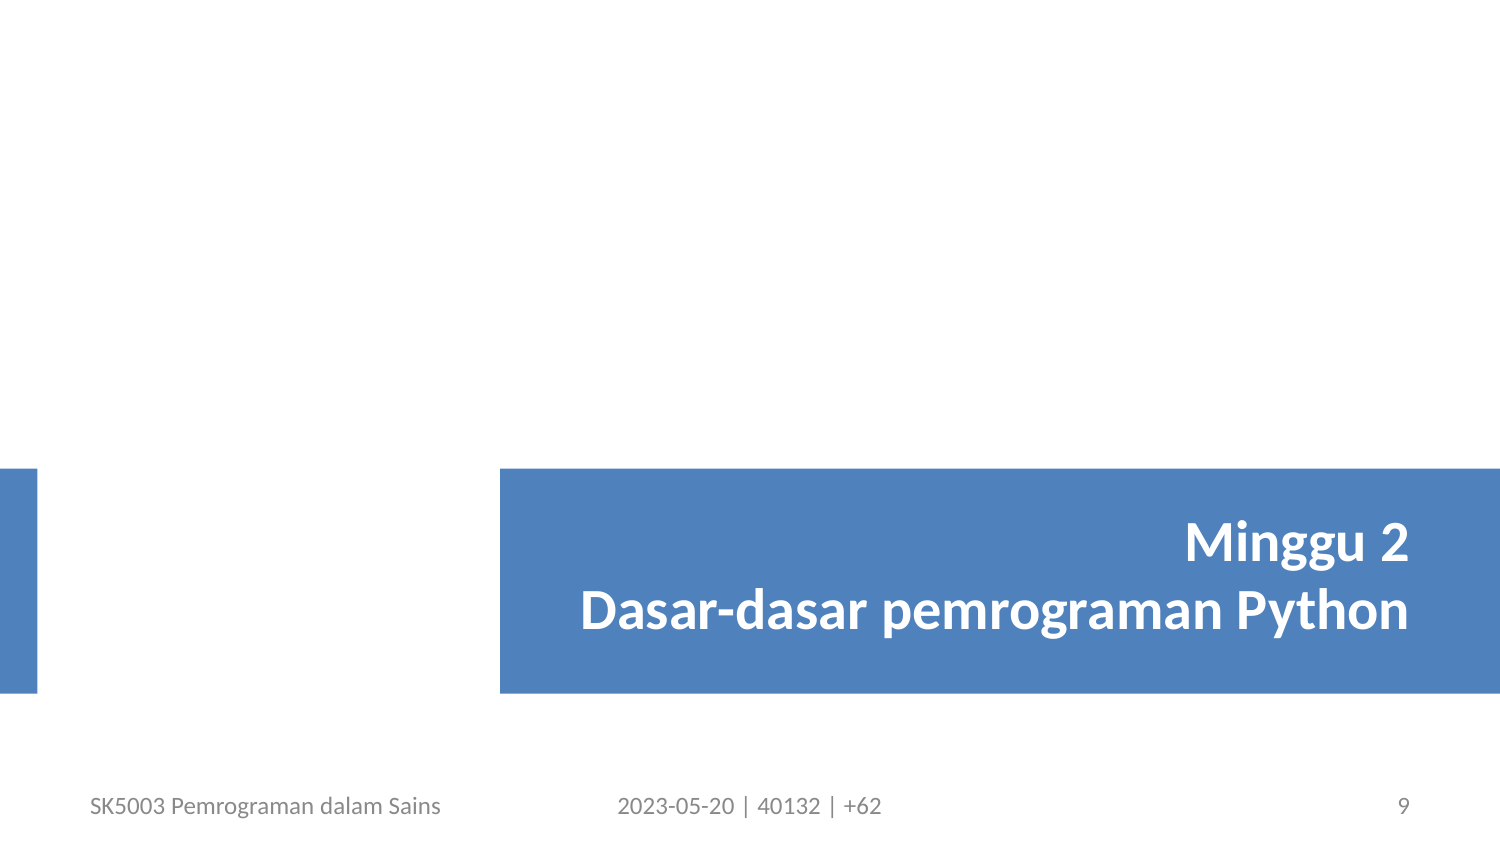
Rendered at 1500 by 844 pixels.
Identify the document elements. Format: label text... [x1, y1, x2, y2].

slide_number 9 [1074, 782, 1425, 827]
slide_number SK5003 Pemrograman dalam Sains [75, 782, 463, 827]
text_box Minggu 2 Dasar-dasar pemrograman Python [537, 509, 1425, 666]
footer 2023-05-20 | 40132 | +62 [512, 782, 988, 827]
